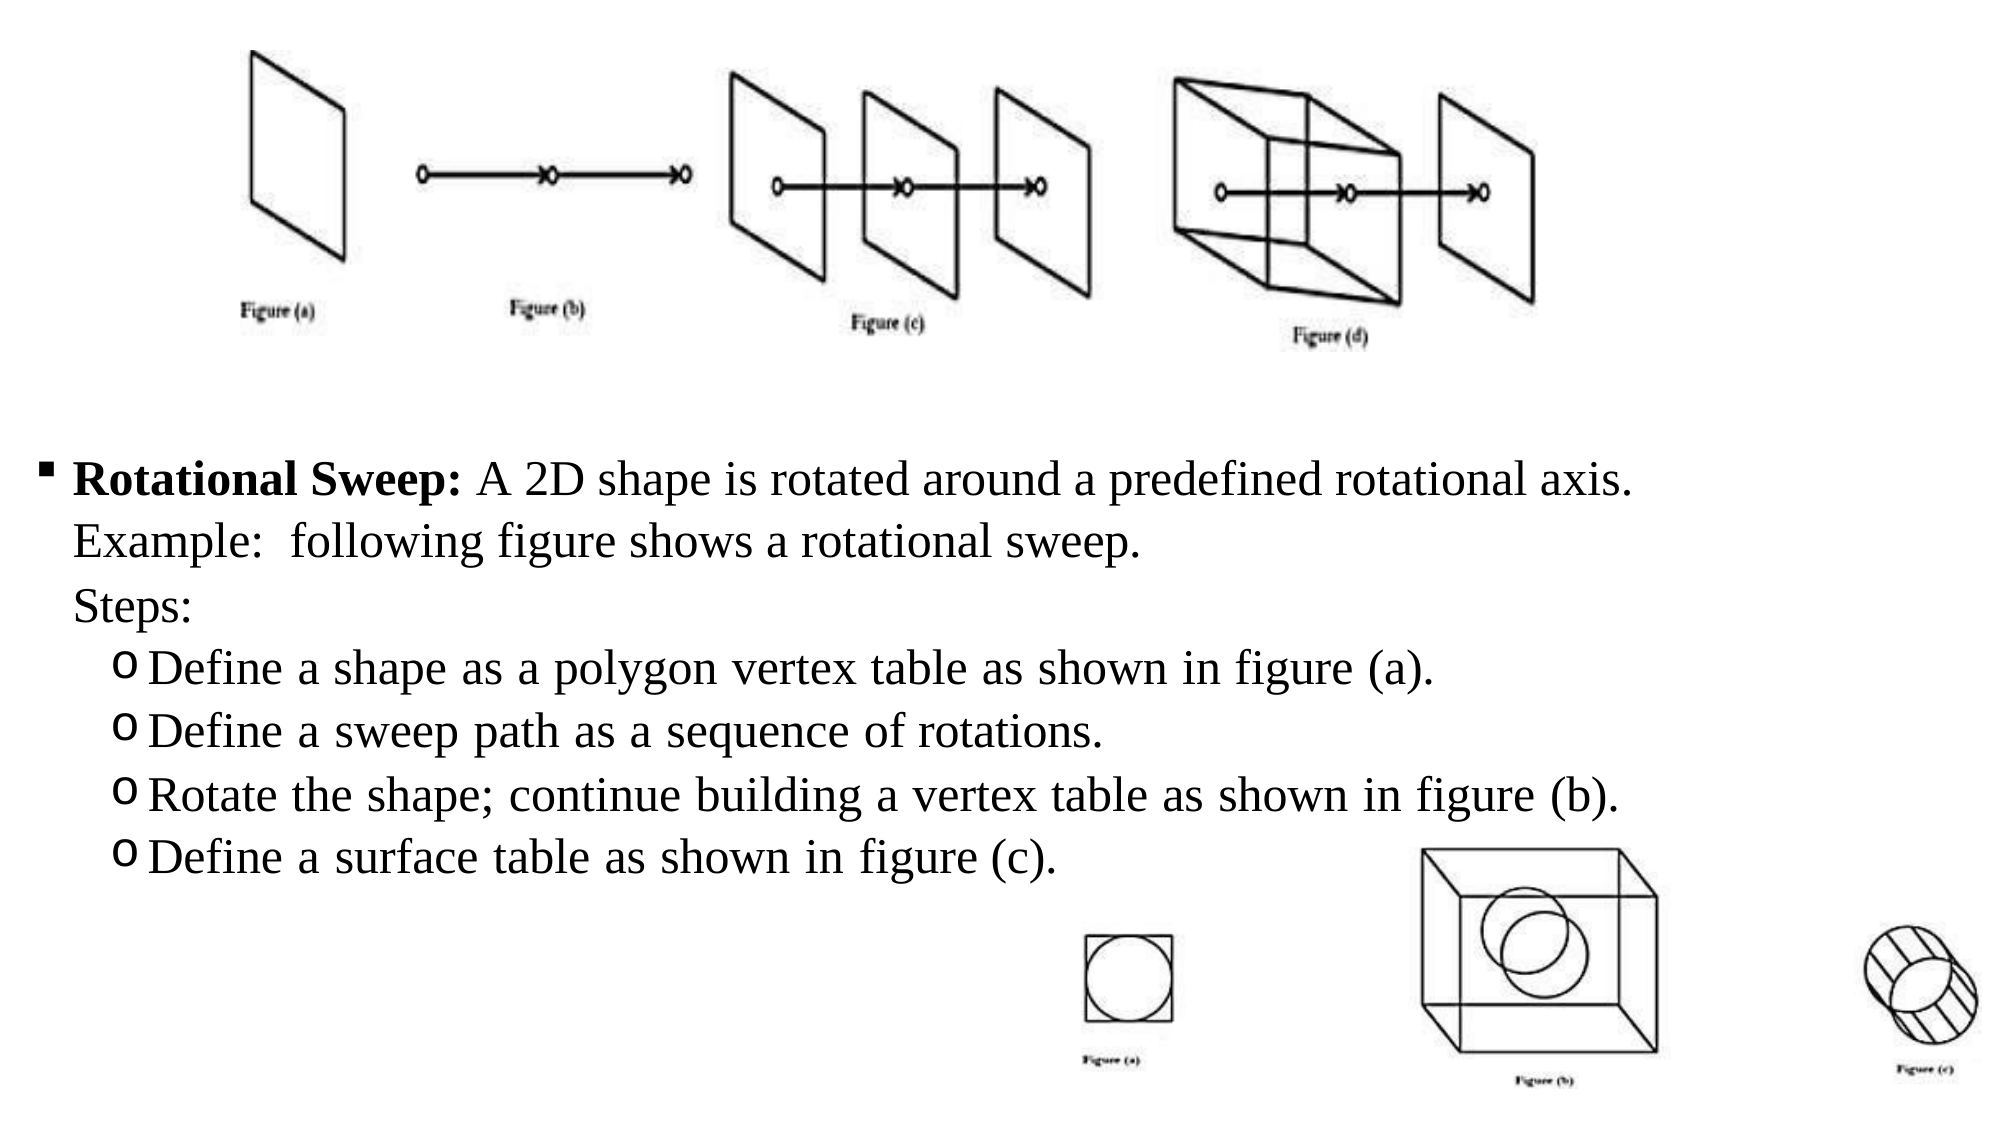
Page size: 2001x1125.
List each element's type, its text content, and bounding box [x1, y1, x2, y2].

picture [1081, 846, 1982, 1090]
picture [240, 50, 1539, 352]
text_box Rotational Sweep: A 2D shape is rotated around a predefined rotational axis. Example: following figure shows a rotational sweep. Steps: Define a shape as a polygon vertex table as shown in figure (a). Define a sweep path as a sequence of rotations. Rotate the shape; continue building a vertex table as shown in figure (b). Define a surface table as shown in figure (c). [33, 443, 1826, 884]
